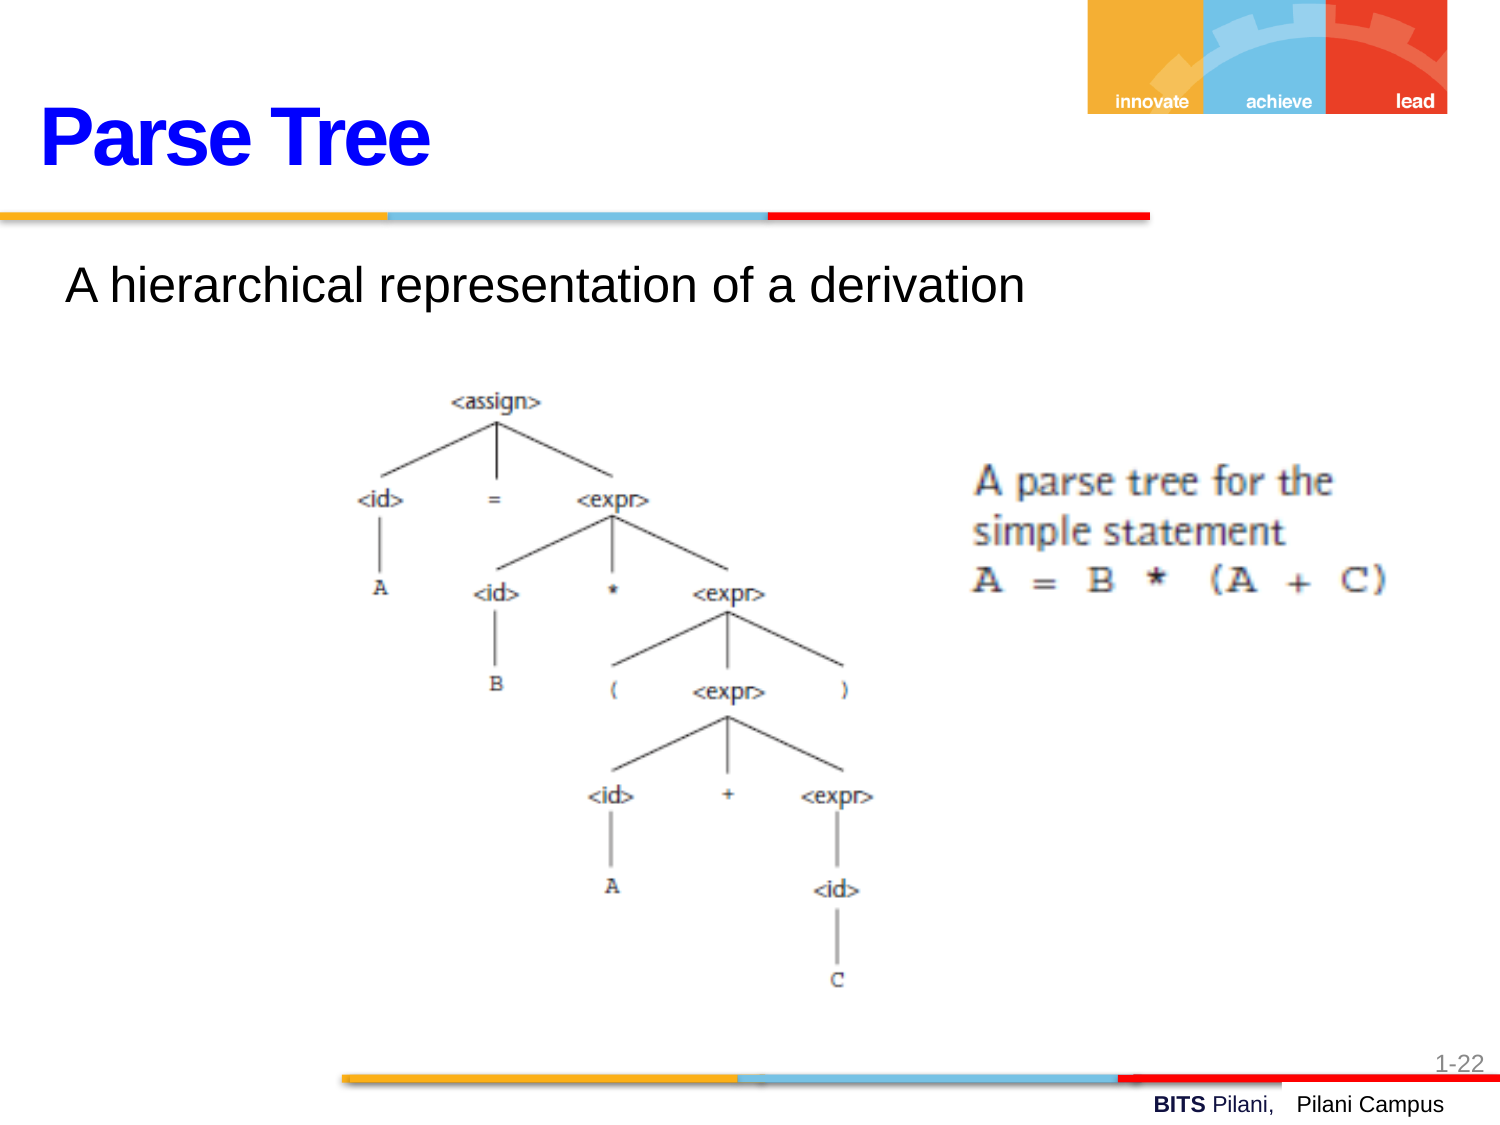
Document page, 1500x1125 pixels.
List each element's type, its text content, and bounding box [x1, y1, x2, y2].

slide_number 1-22 [1187, 1025, 1500, 1100]
title Parse Tree [24, 38, 1363, 227]
picture [337, 374, 1401, 1021]
picture [1087, 0, 1448, 114]
text_box Pilani Campus [1281, 1082, 1500, 1125]
list A hierarchical representation of a derivation [50, 245, 1400, 988]
